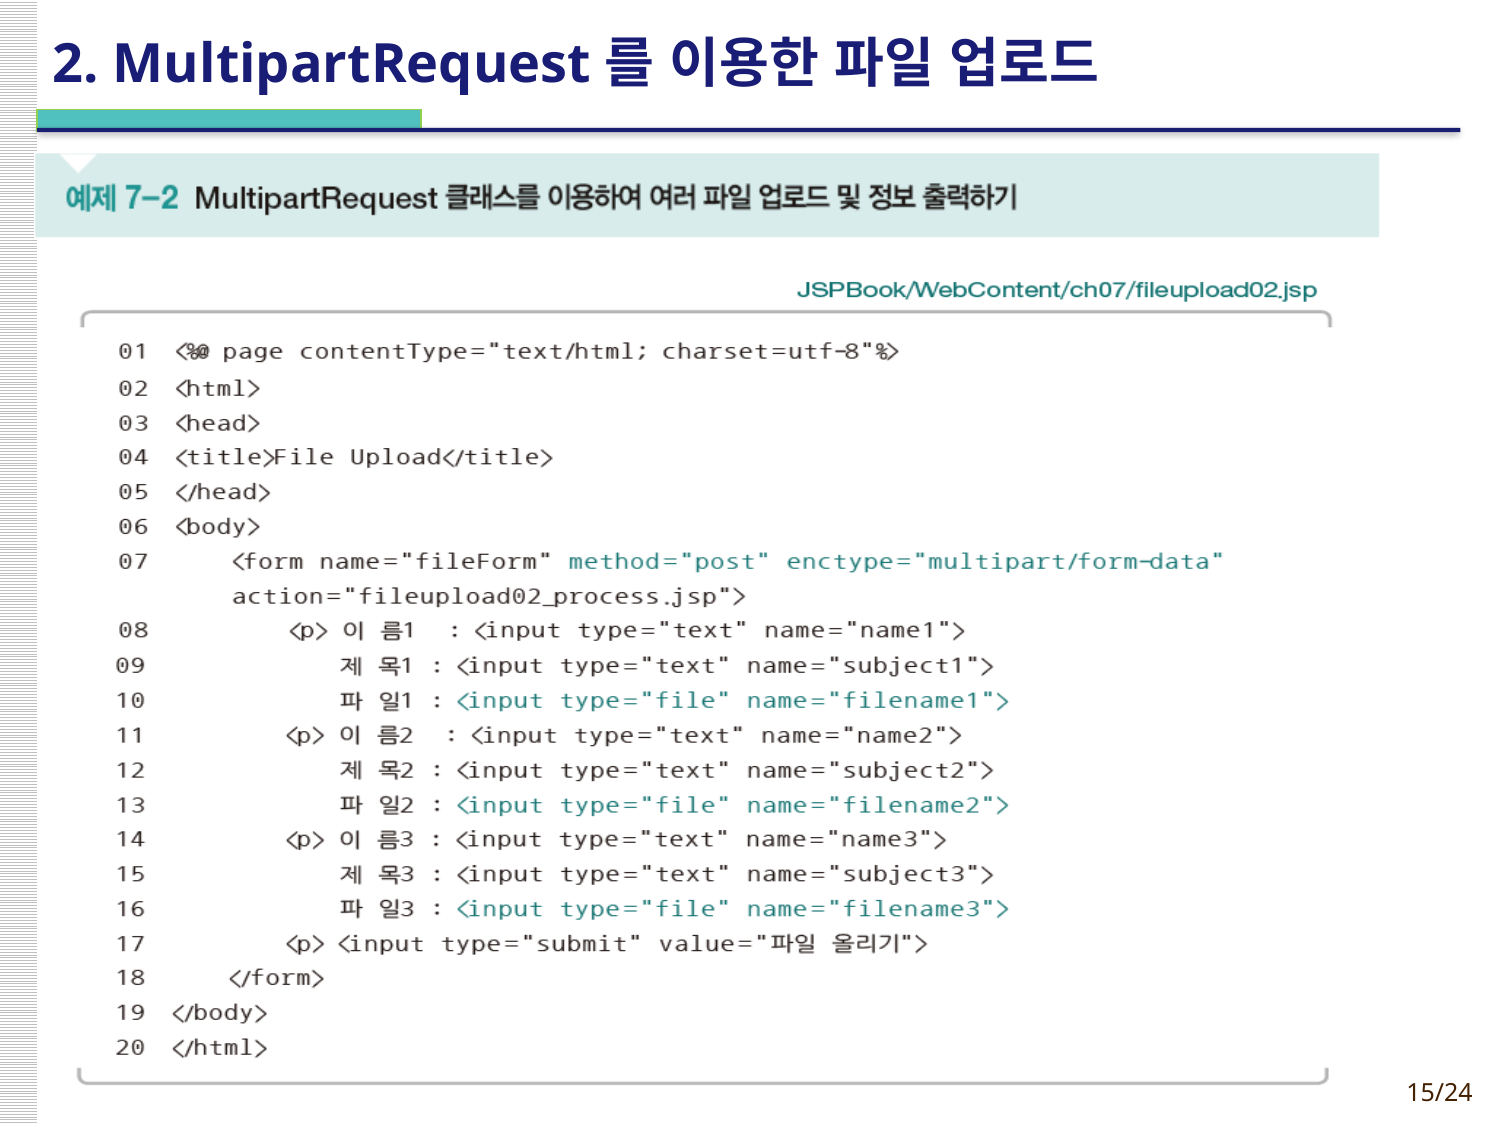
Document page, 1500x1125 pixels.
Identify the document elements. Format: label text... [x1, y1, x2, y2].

picture [34, 152, 1381, 240]
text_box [64, 267, 1339, 1091]
title 2. MultipartRequest를 이용한 파일 업로드 [37, 13, 1278, 109]
